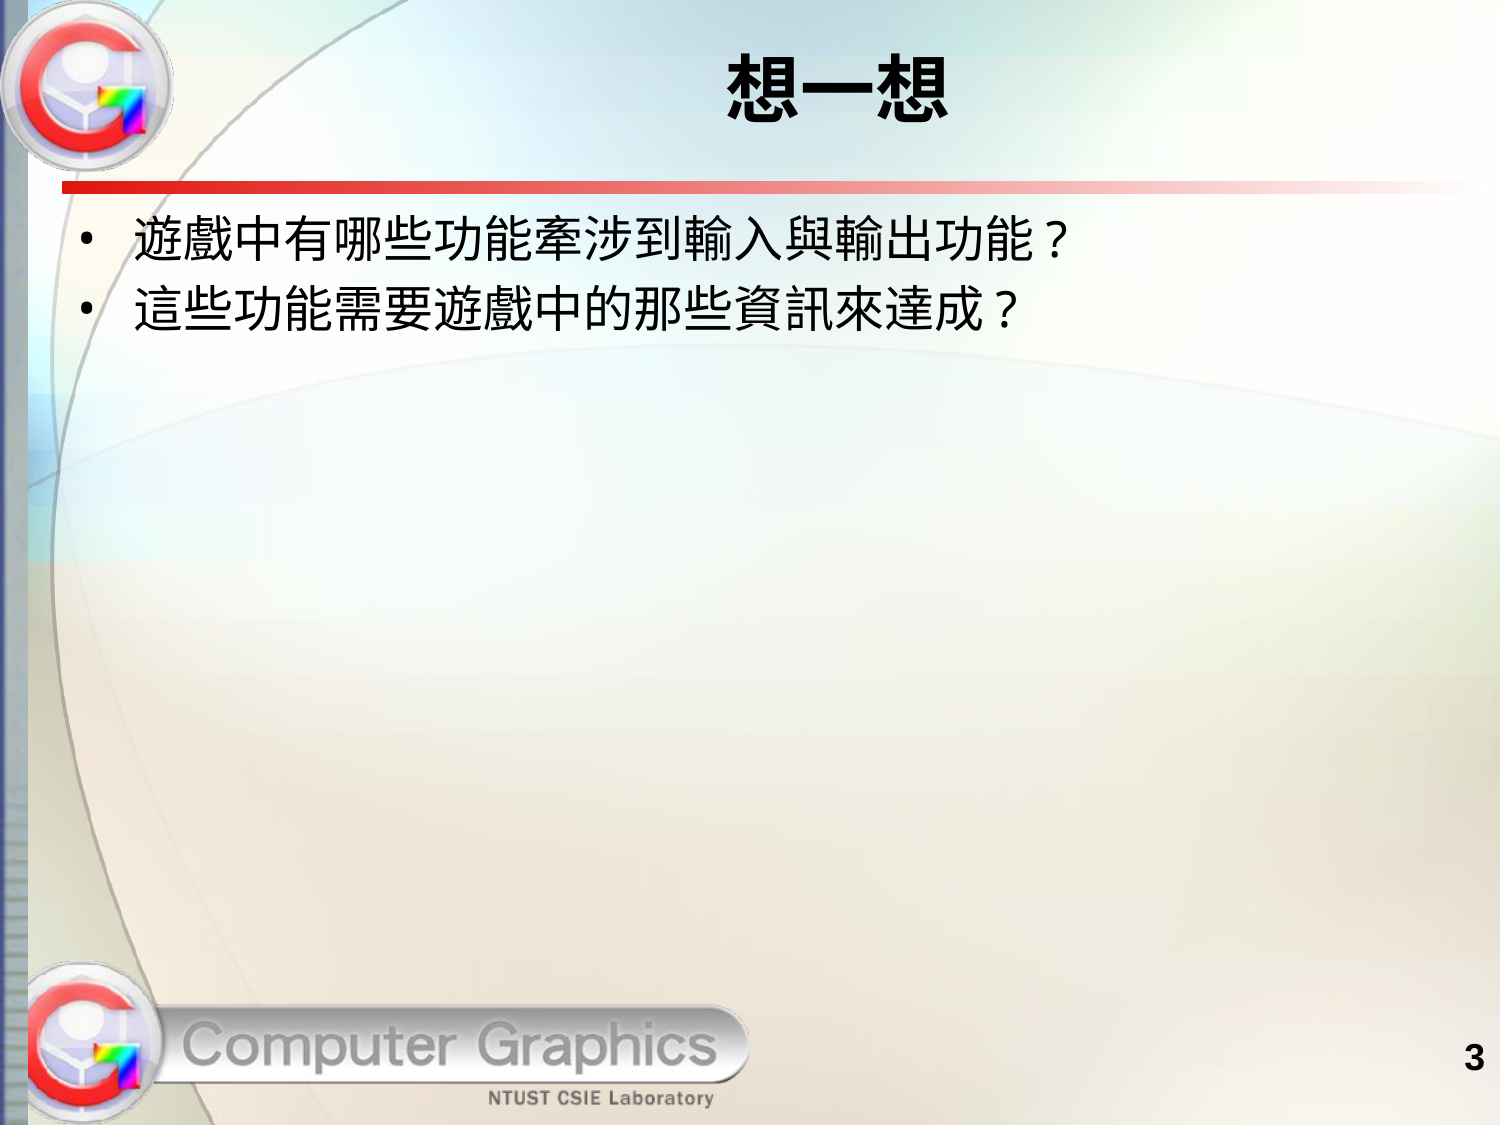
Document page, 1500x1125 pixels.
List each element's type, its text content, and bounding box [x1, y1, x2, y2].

picture [0, 0, 1500, 1125]
slide_number 3 [1187, 1025, 1500, 1063]
list 遊戲中有哪些功能牽涉到輸入與輸出功能? 這些功能需要遊戲中的那些資訊來達成? [62, 200, 1463, 1000]
title 想一想 [174, 0, 1500, 175]
